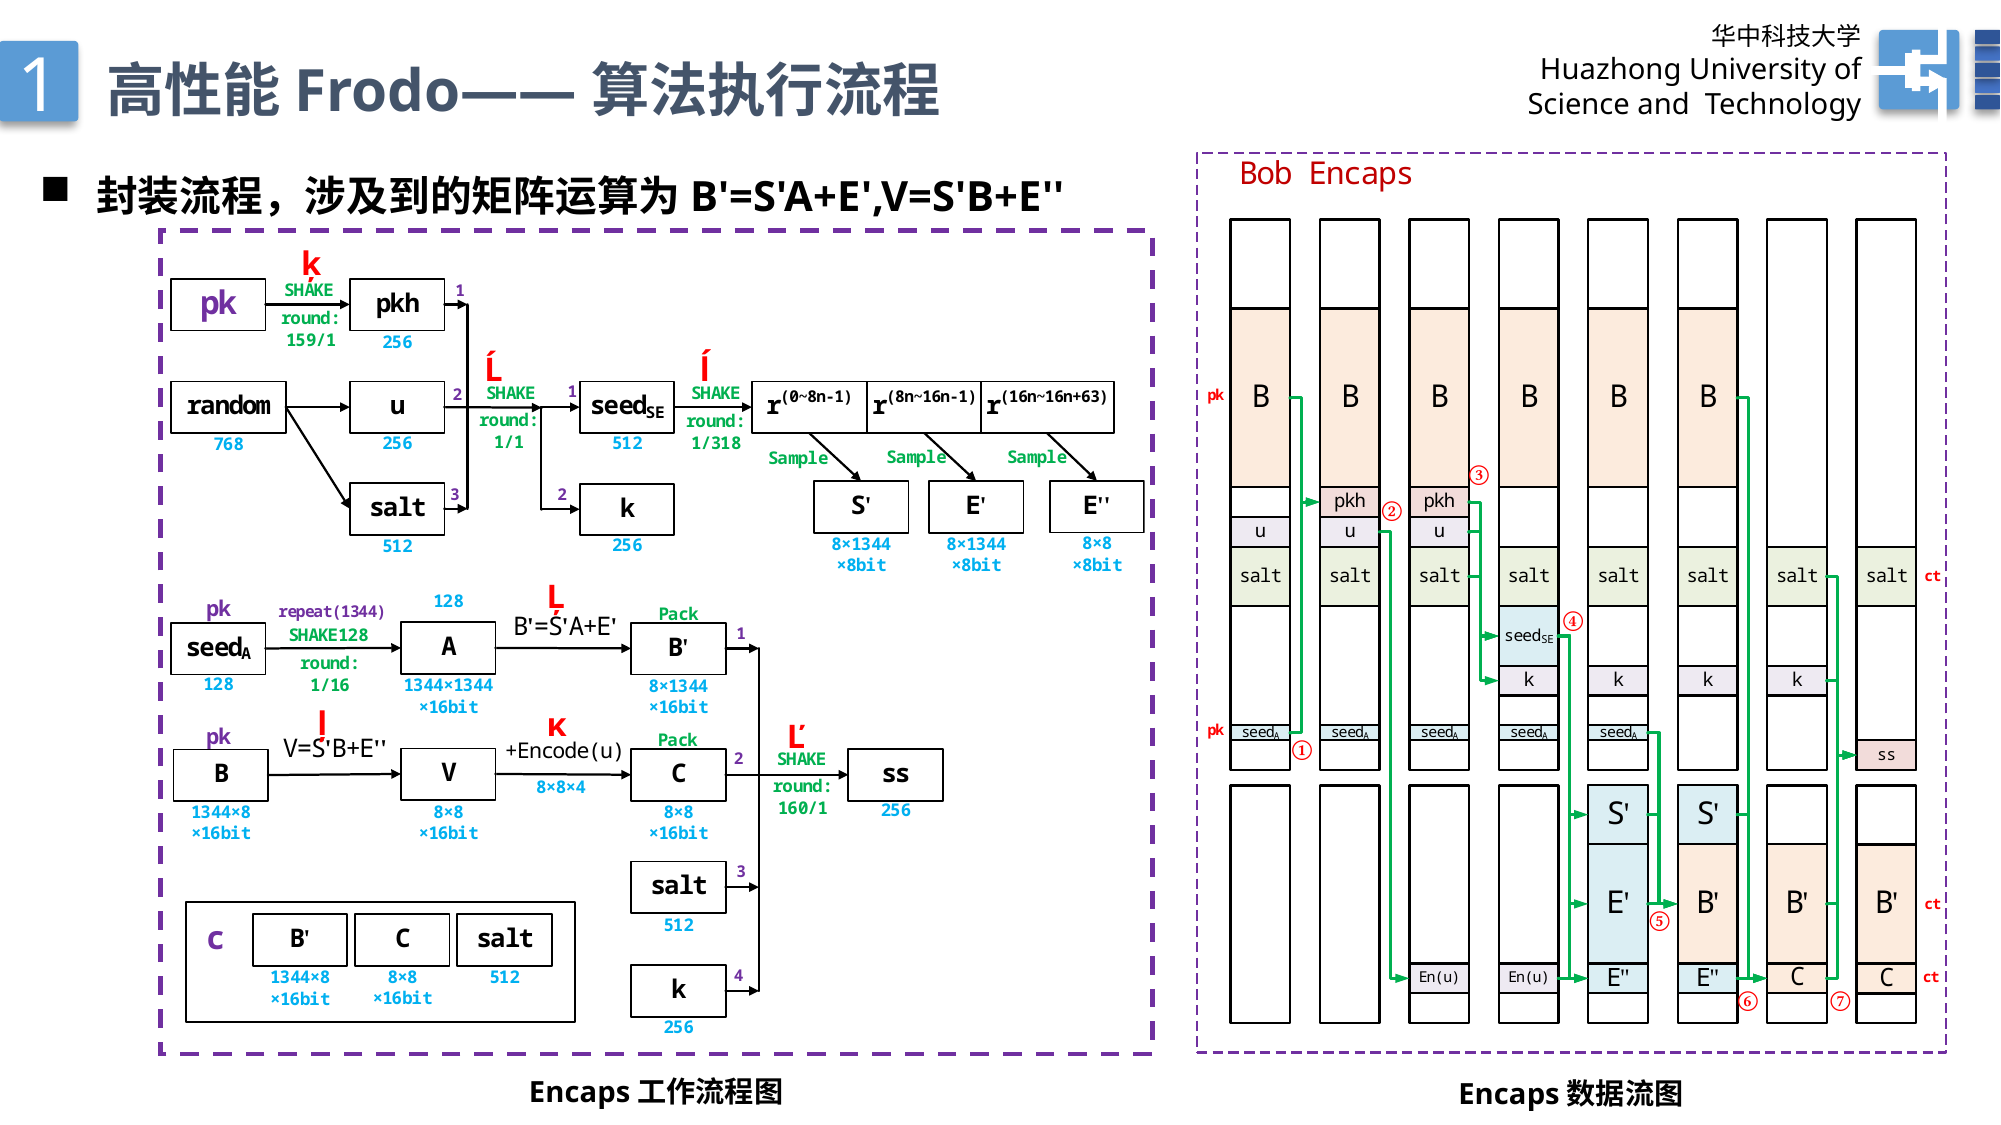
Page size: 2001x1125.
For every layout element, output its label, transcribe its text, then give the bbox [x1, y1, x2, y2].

picture [167, 237, 1145, 1047]
text_box 高性能Frodo——算法执行流程 [91, 45, 1231, 131]
text_box 封装流程，涉及到的矩阵运算为B'=S'A+E',V=S'B+E'' [25, 137, 1134, 228]
picture [1194, 146, 1948, 1054]
text_box Encaps工作流程图 [160, 1048, 1153, 1116]
text_box Encaps数据流图 [1194, 1054, 1948, 1118]
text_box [1017, 12, 2000, 129]
text_box 1 [0, 39, 80, 123]
text_box [159, 230, 1153, 1048]
